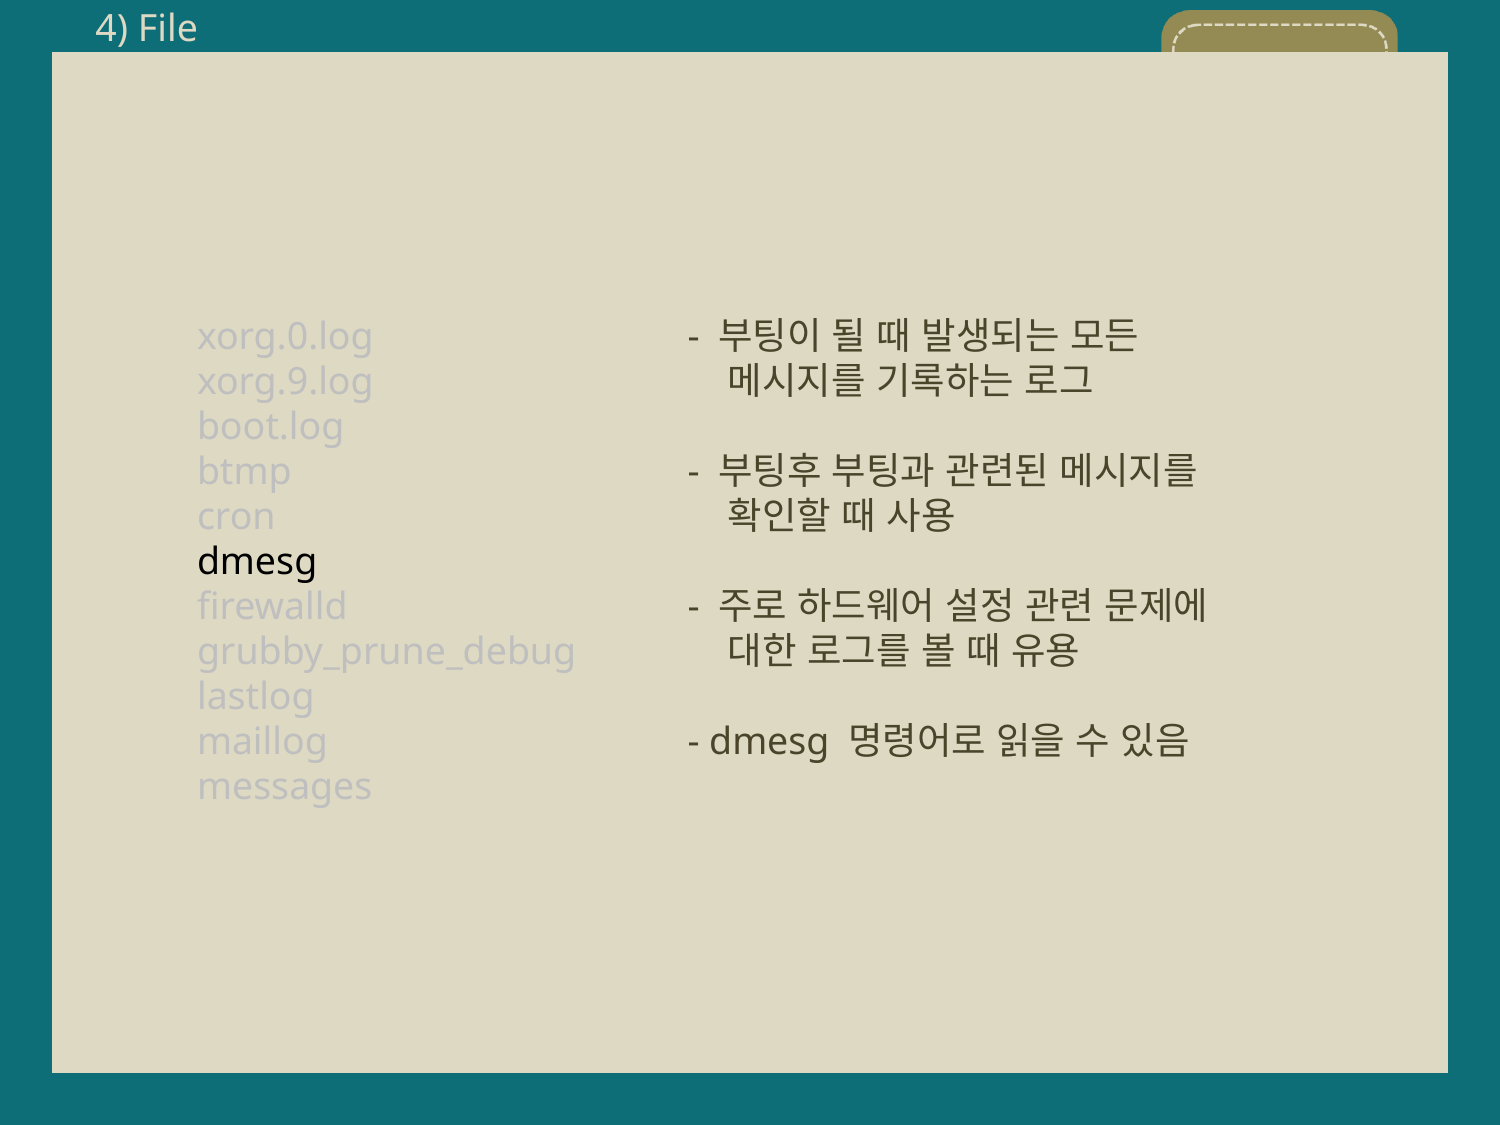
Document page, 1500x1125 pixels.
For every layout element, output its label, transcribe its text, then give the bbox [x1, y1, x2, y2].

text_box 4) File [80, 0, 214, 57]
text_box [0, 0, 1500, 1125]
text_box - 부팅이 될 때 발생되는 모든 메시지를 기록하는 로그 - 부팅후 부팅과 관련된 메시지를 확인할 때 사용 - 주로 하드웨어 설정 관련 문제에 대한 로그를 볼 때 유용 - dmesg 명령어로 읽을 수 있음 [715, 304, 1336, 770]
picture [1161, 9, 1398, 52]
text_box xorg.0.log xorg.9.log boot.log btmp cron dmesg firewalld grubby_prune_debug lastlog maillog messages [182, 304, 715, 815]
